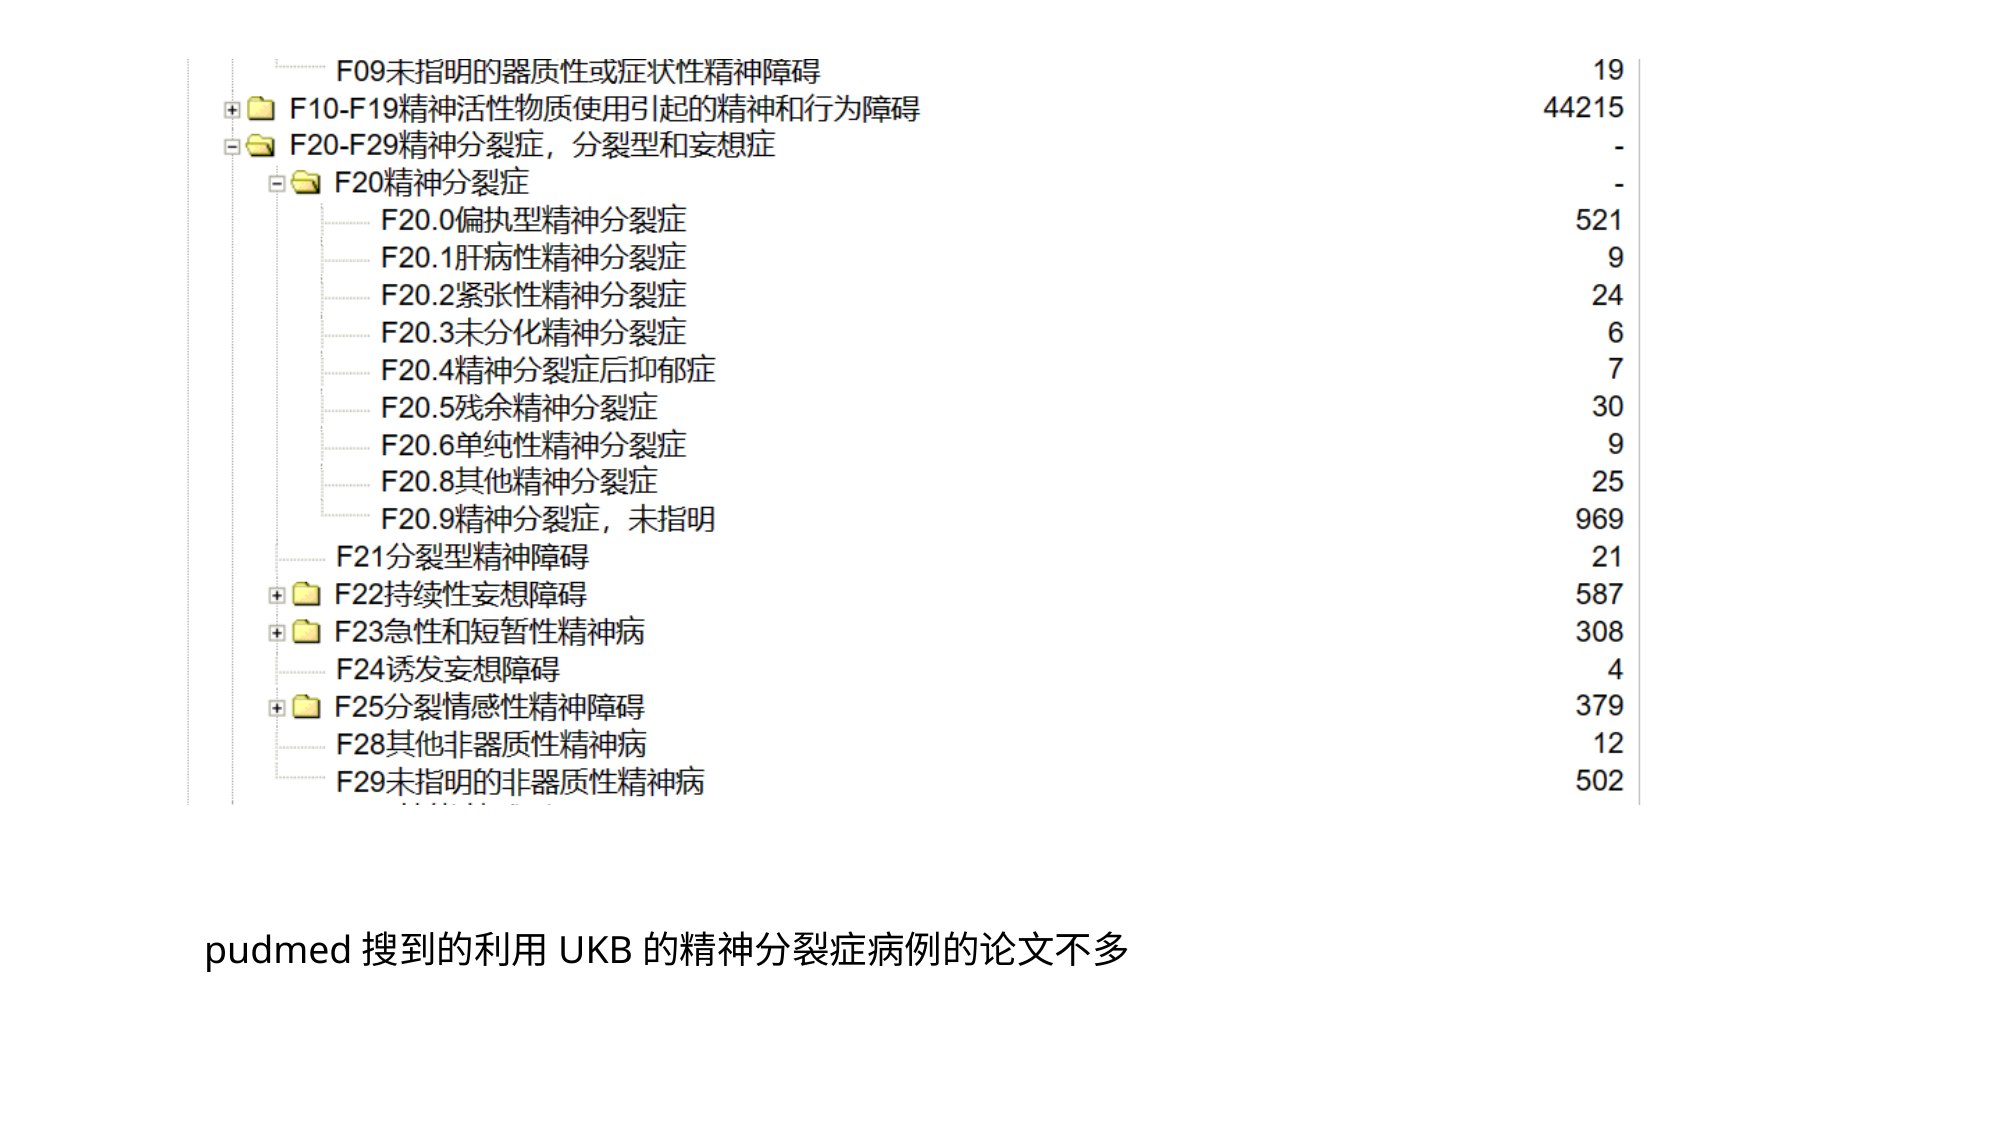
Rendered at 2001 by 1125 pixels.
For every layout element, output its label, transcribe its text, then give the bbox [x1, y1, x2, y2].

text_box pudmed搜到的利用UKB的精神分裂症病例的论文不多 [189, 918, 1145, 979]
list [152, 59, 1650, 805]
